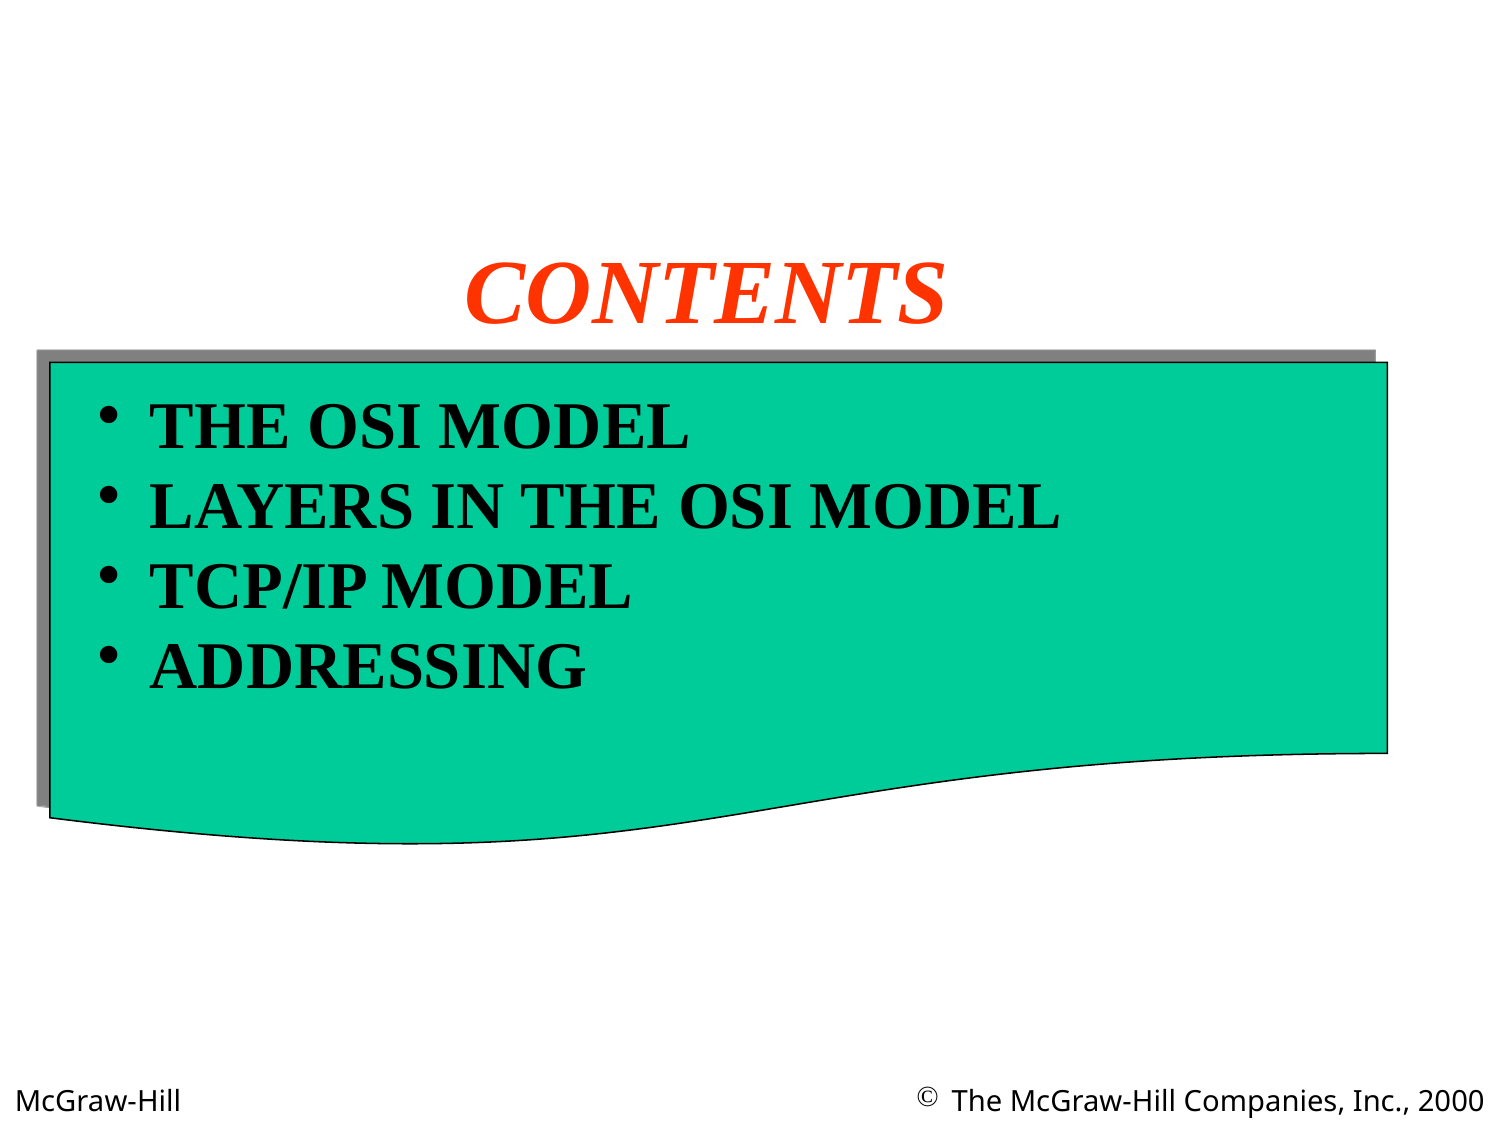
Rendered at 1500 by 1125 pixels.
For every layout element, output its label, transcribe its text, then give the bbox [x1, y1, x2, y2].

text_box THE OSI MODEL LAYERS IN THE OSI MODEL TCP/IP MODEL ADDRESSING [82, 374, 1078, 790]
text_box CONTENTS [449, 224, 964, 350]
text_box [49, 362, 1388, 844]
